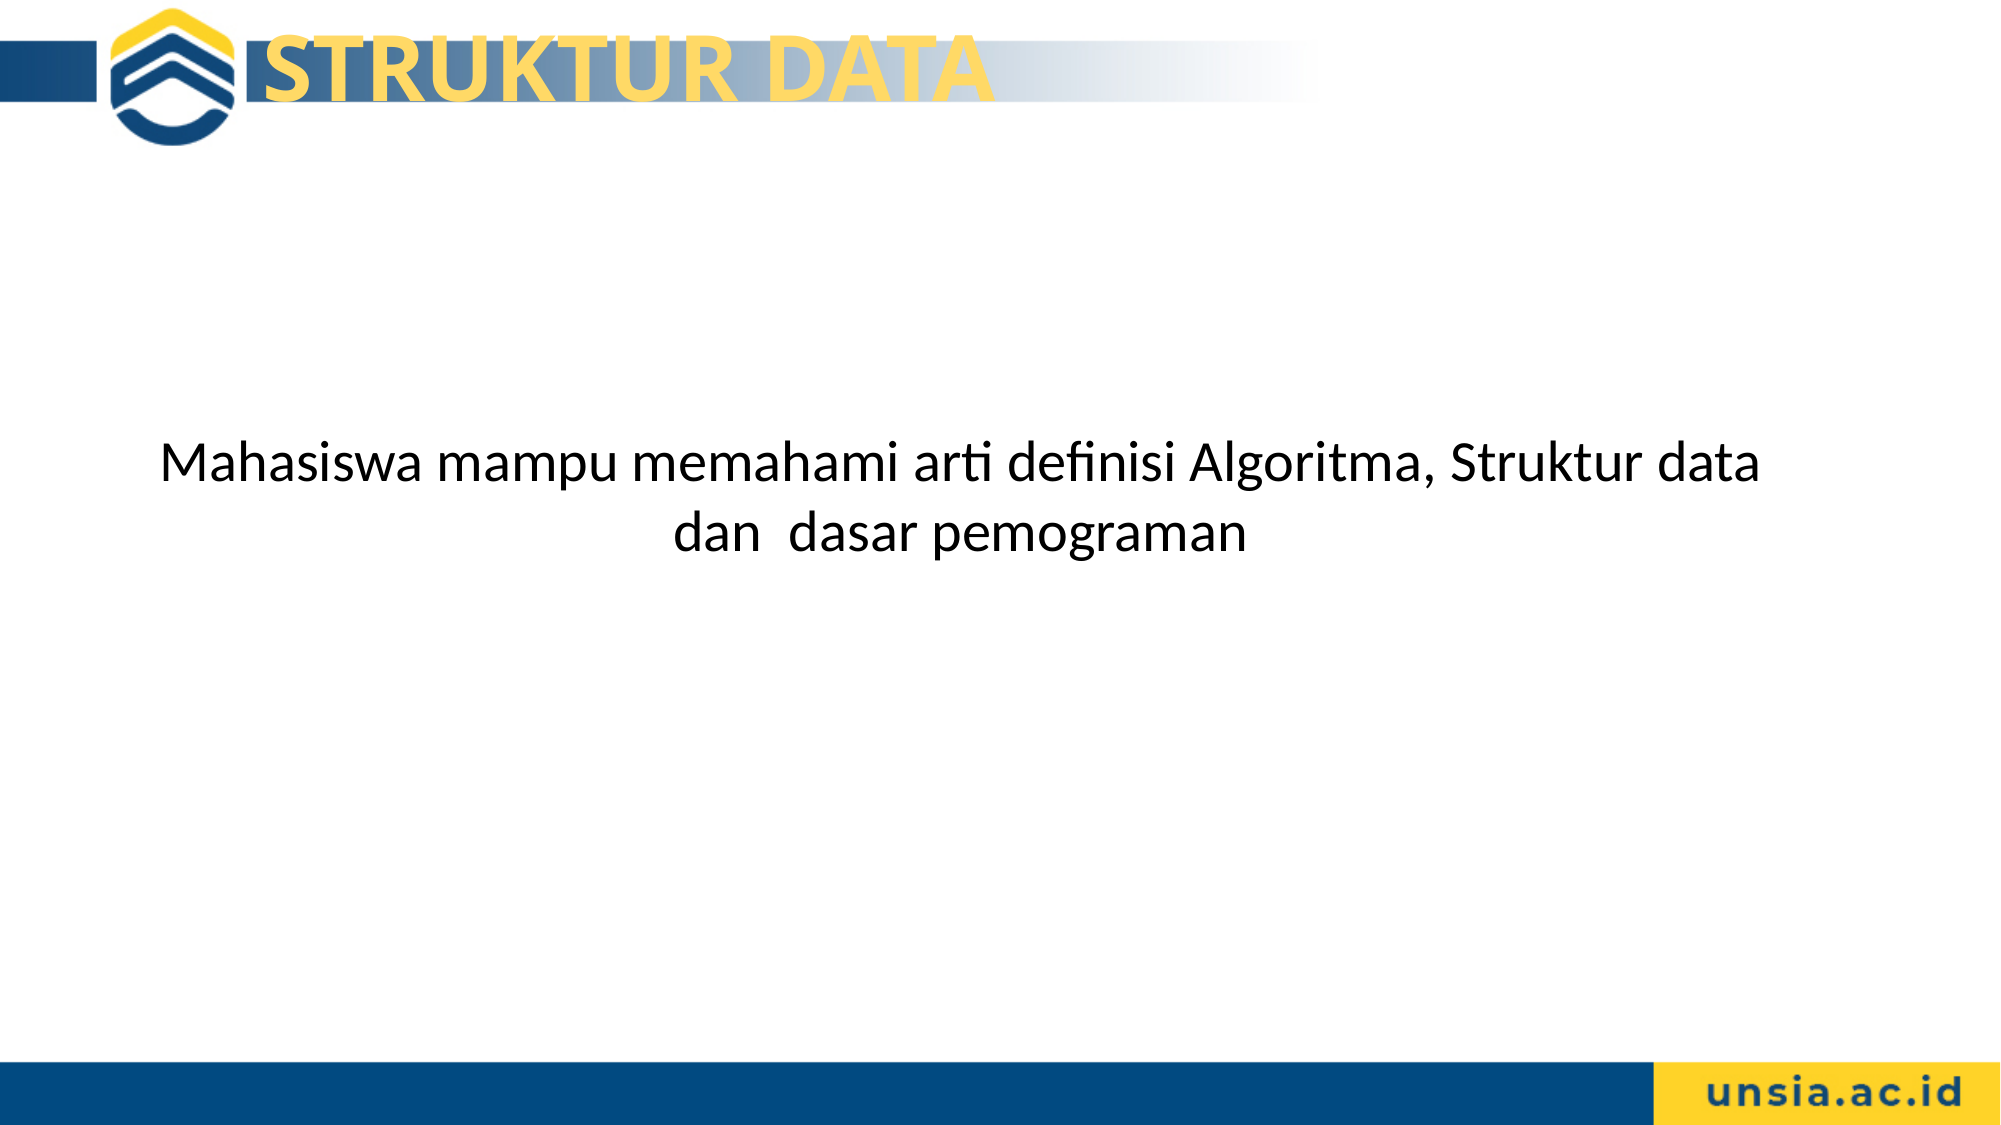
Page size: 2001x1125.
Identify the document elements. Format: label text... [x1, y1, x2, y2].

text_box Mahasiswa mampu memahami arti definisi Algoritma, Struktur data dan dasar pemograman [98, 415, 1824, 571]
title STRUKTUR DATA [247, 0, 1973, 145]
picture [0, 0, 2001, 1125]
